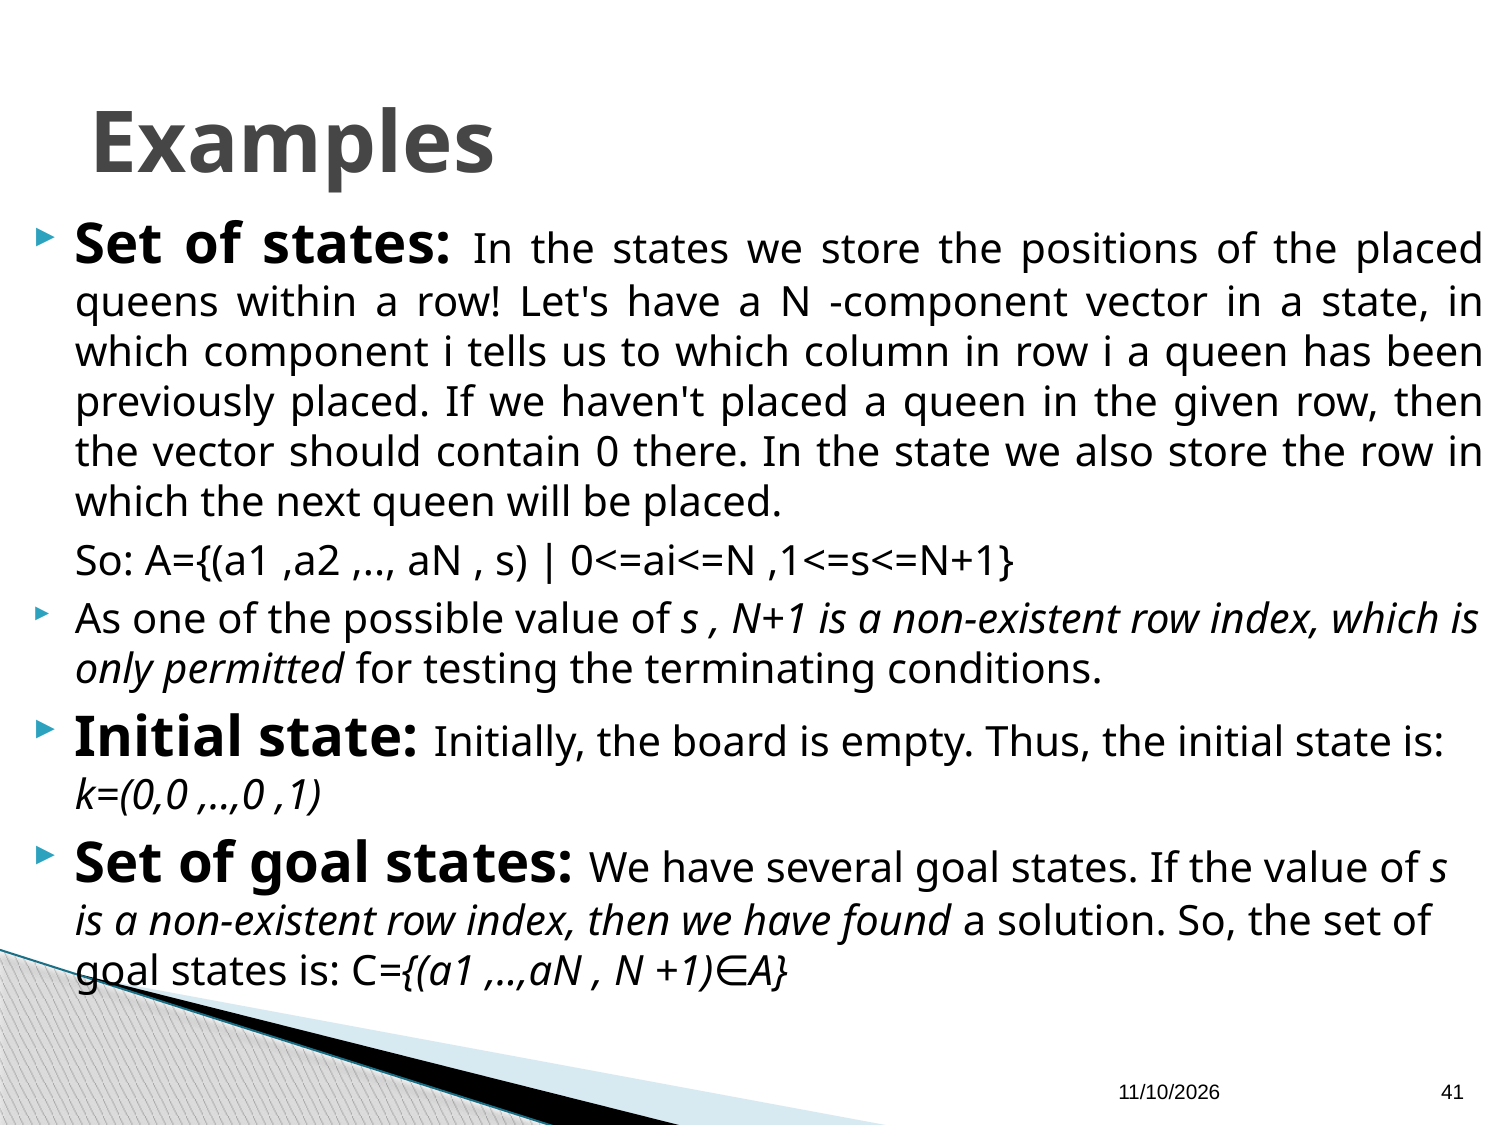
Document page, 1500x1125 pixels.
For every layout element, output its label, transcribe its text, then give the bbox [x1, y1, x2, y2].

list Set of states: In the states we store the positions of the placed queens within a row! Let's have a N -component vector in a state, in which component i tells us to which column in row i a queen has been previously placed. If we haven't placed a queen in the given row, then the vector should contain 0 there. In the state we also store the row in which the next queen will be placed. So: A={(a1 ,a2 ,.., aN , s) ∣ 0<=ai<=N ,1<=s<=N+1} As one of the possible value of s , N+1 is a non-existent row index, which is only permitted for testing the terminating conditions. Initial state: Initially, the board is empty. Thus, the initial state is: k=(0,0 ,..,0 ,1) Set of goal states: We have several goal states. If the value of s is a non-existent row index, then we have found a solution. So, the set of goal states is: C={(a1 ,..,aN , N +1)∈A} [0, 199, 1500, 1076]
slide_number 41 [1418, 1051, 1479, 1112]
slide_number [1103, 1051, 1418, 1112]
title Examples [75, 45, 1425, 233]
